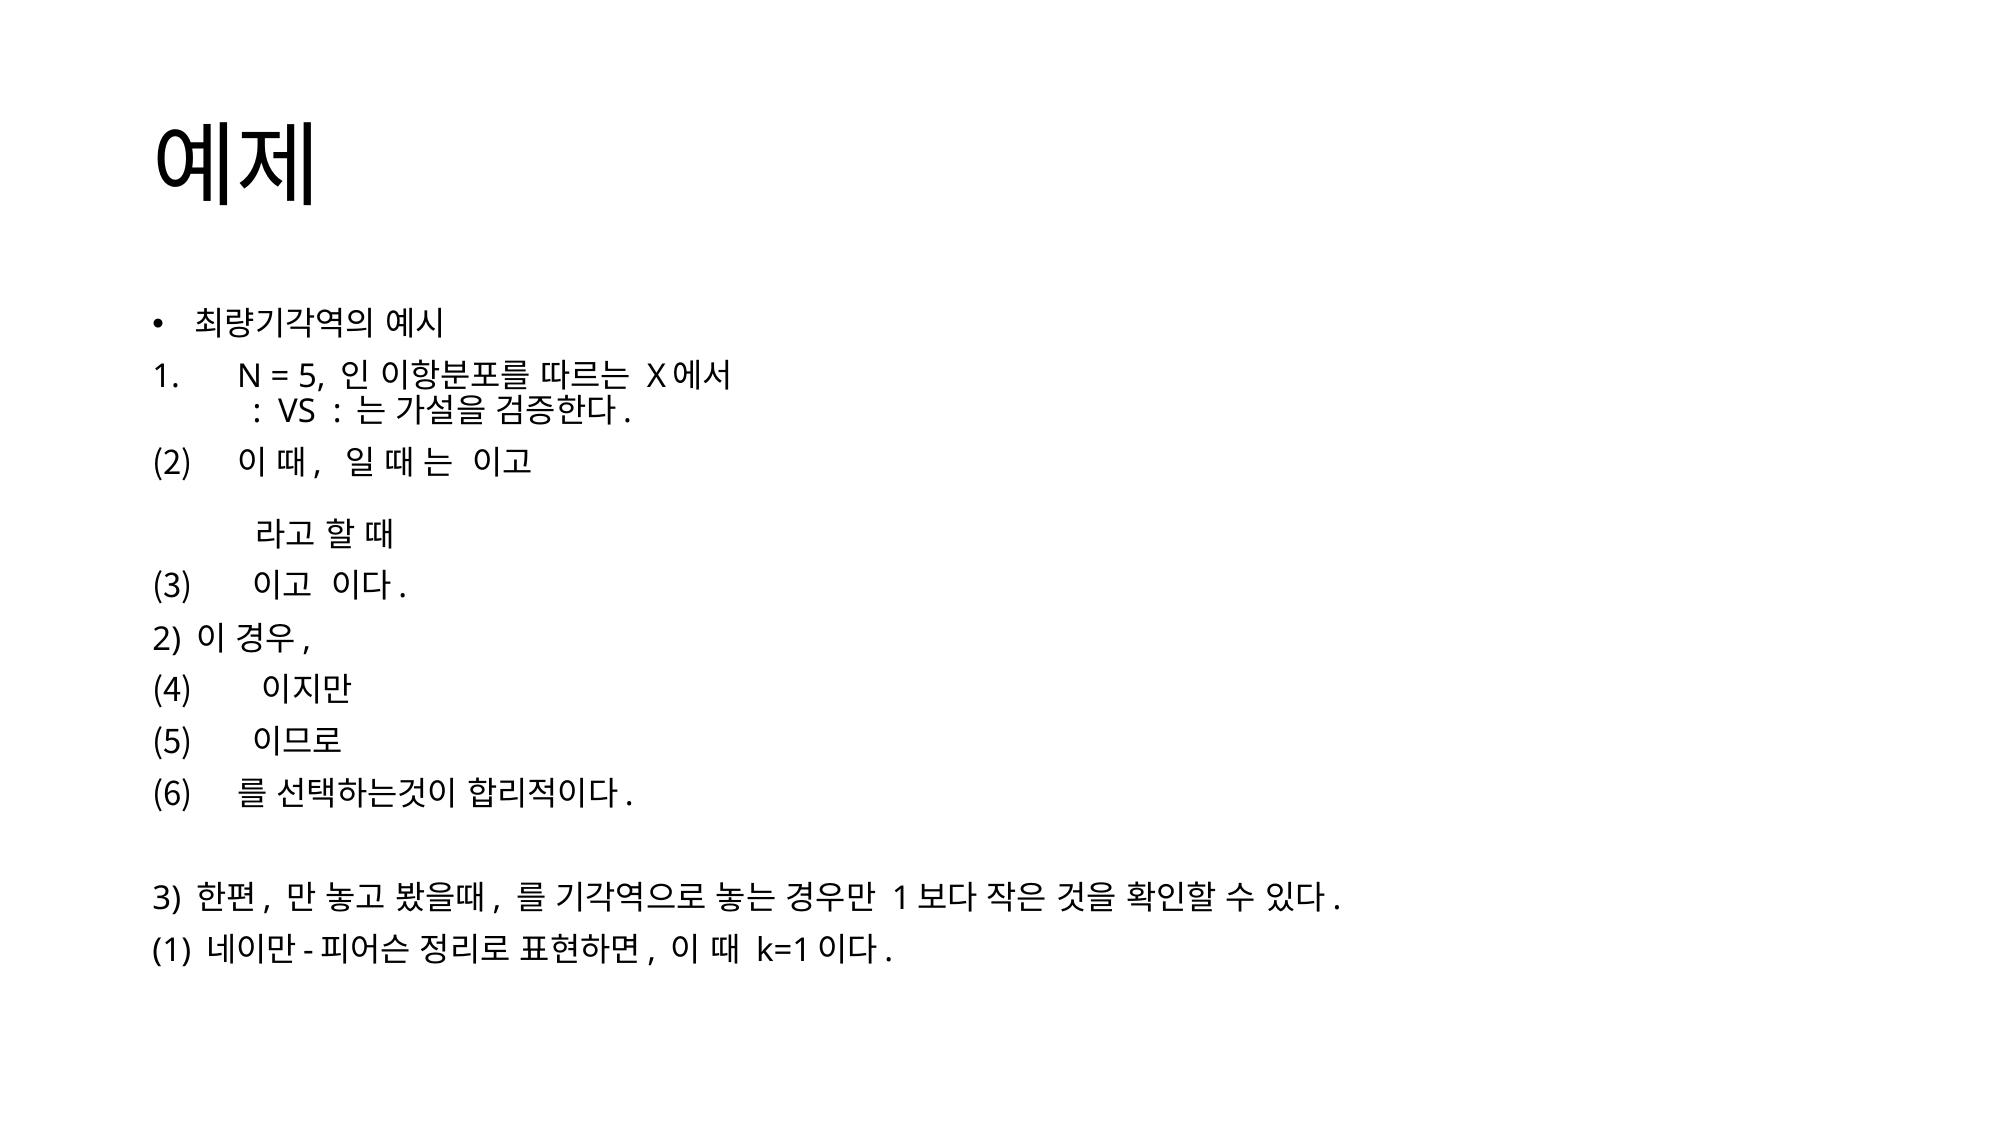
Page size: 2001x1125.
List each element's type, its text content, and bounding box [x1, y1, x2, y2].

title 예제 [137, 59, 1863, 278]
